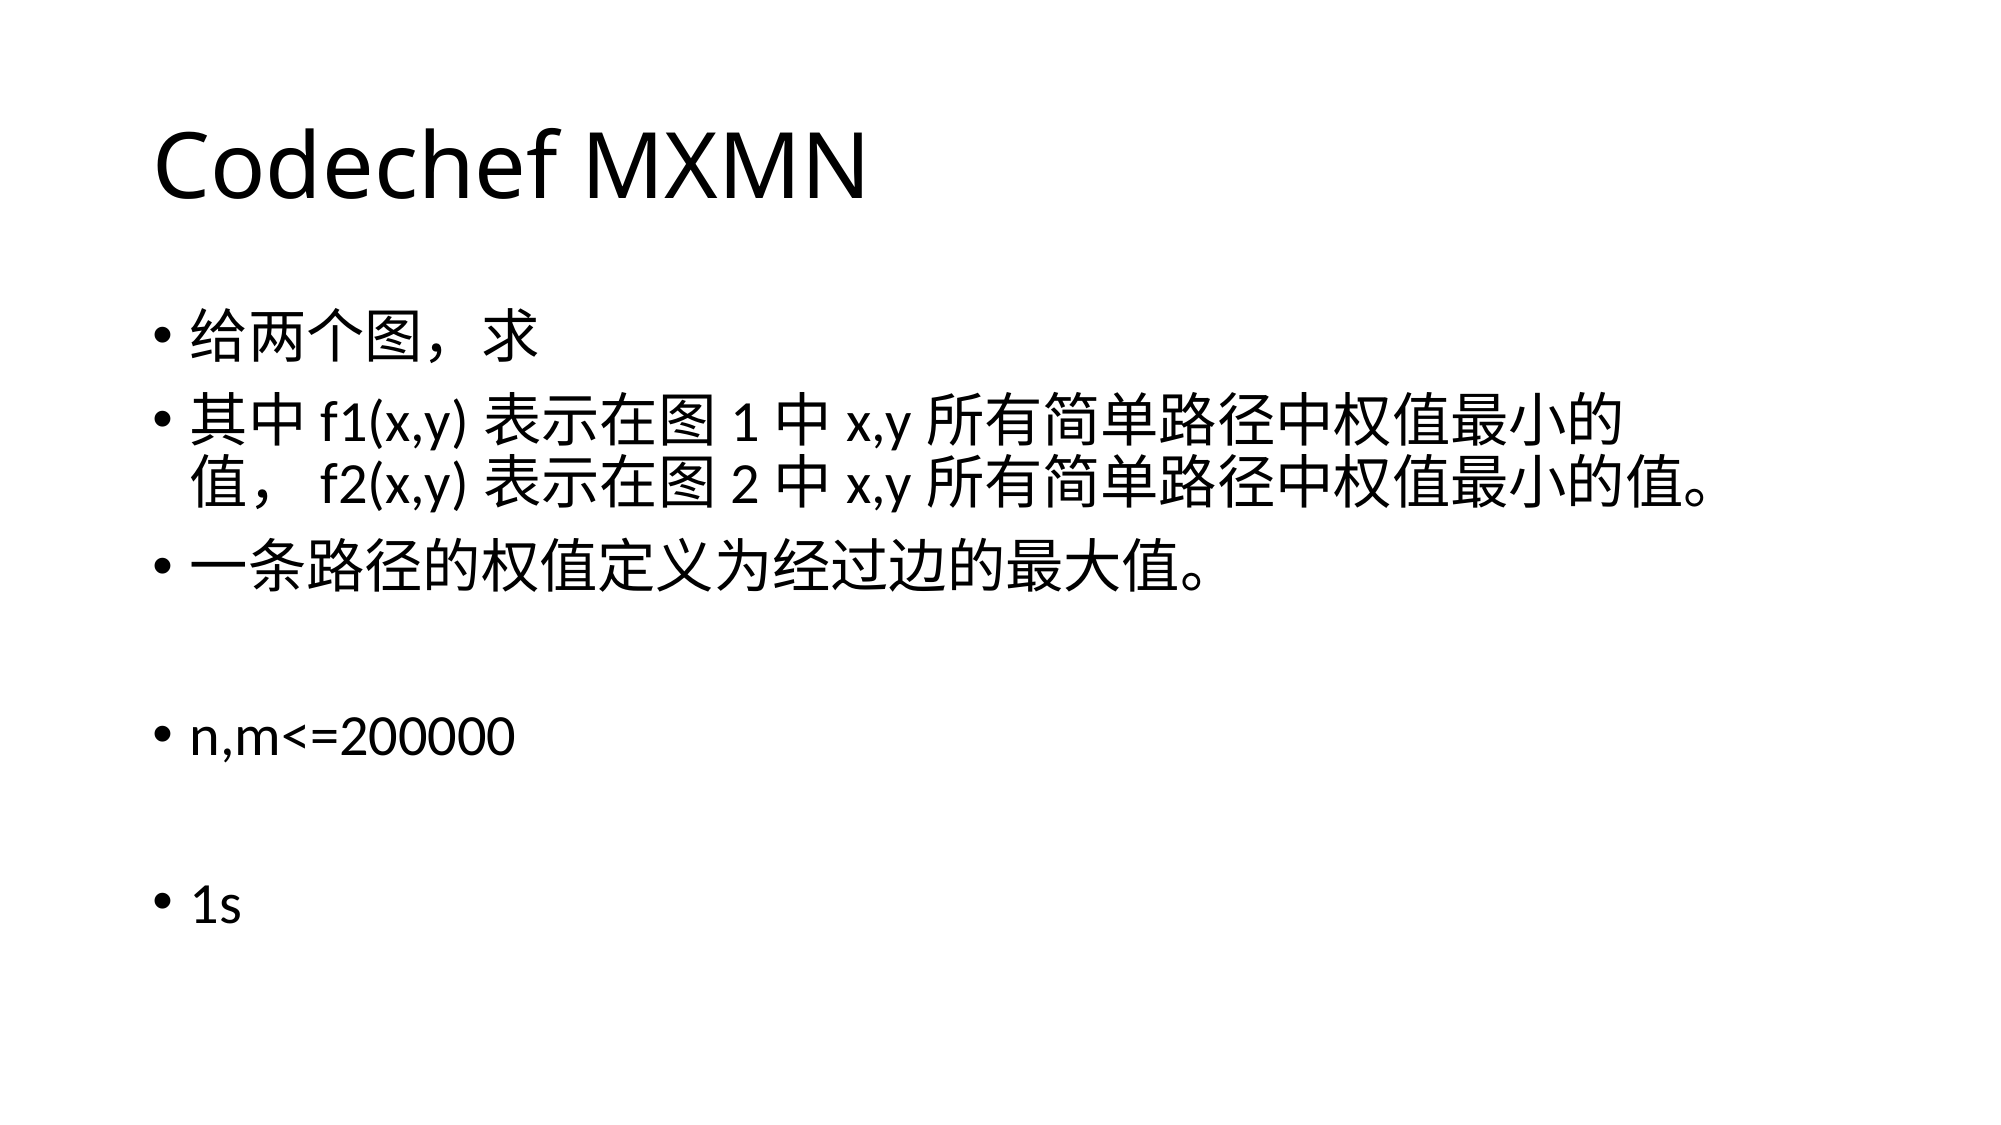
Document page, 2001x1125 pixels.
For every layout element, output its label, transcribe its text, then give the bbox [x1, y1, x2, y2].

title Codechef MXMN [137, 59, 1863, 278]
